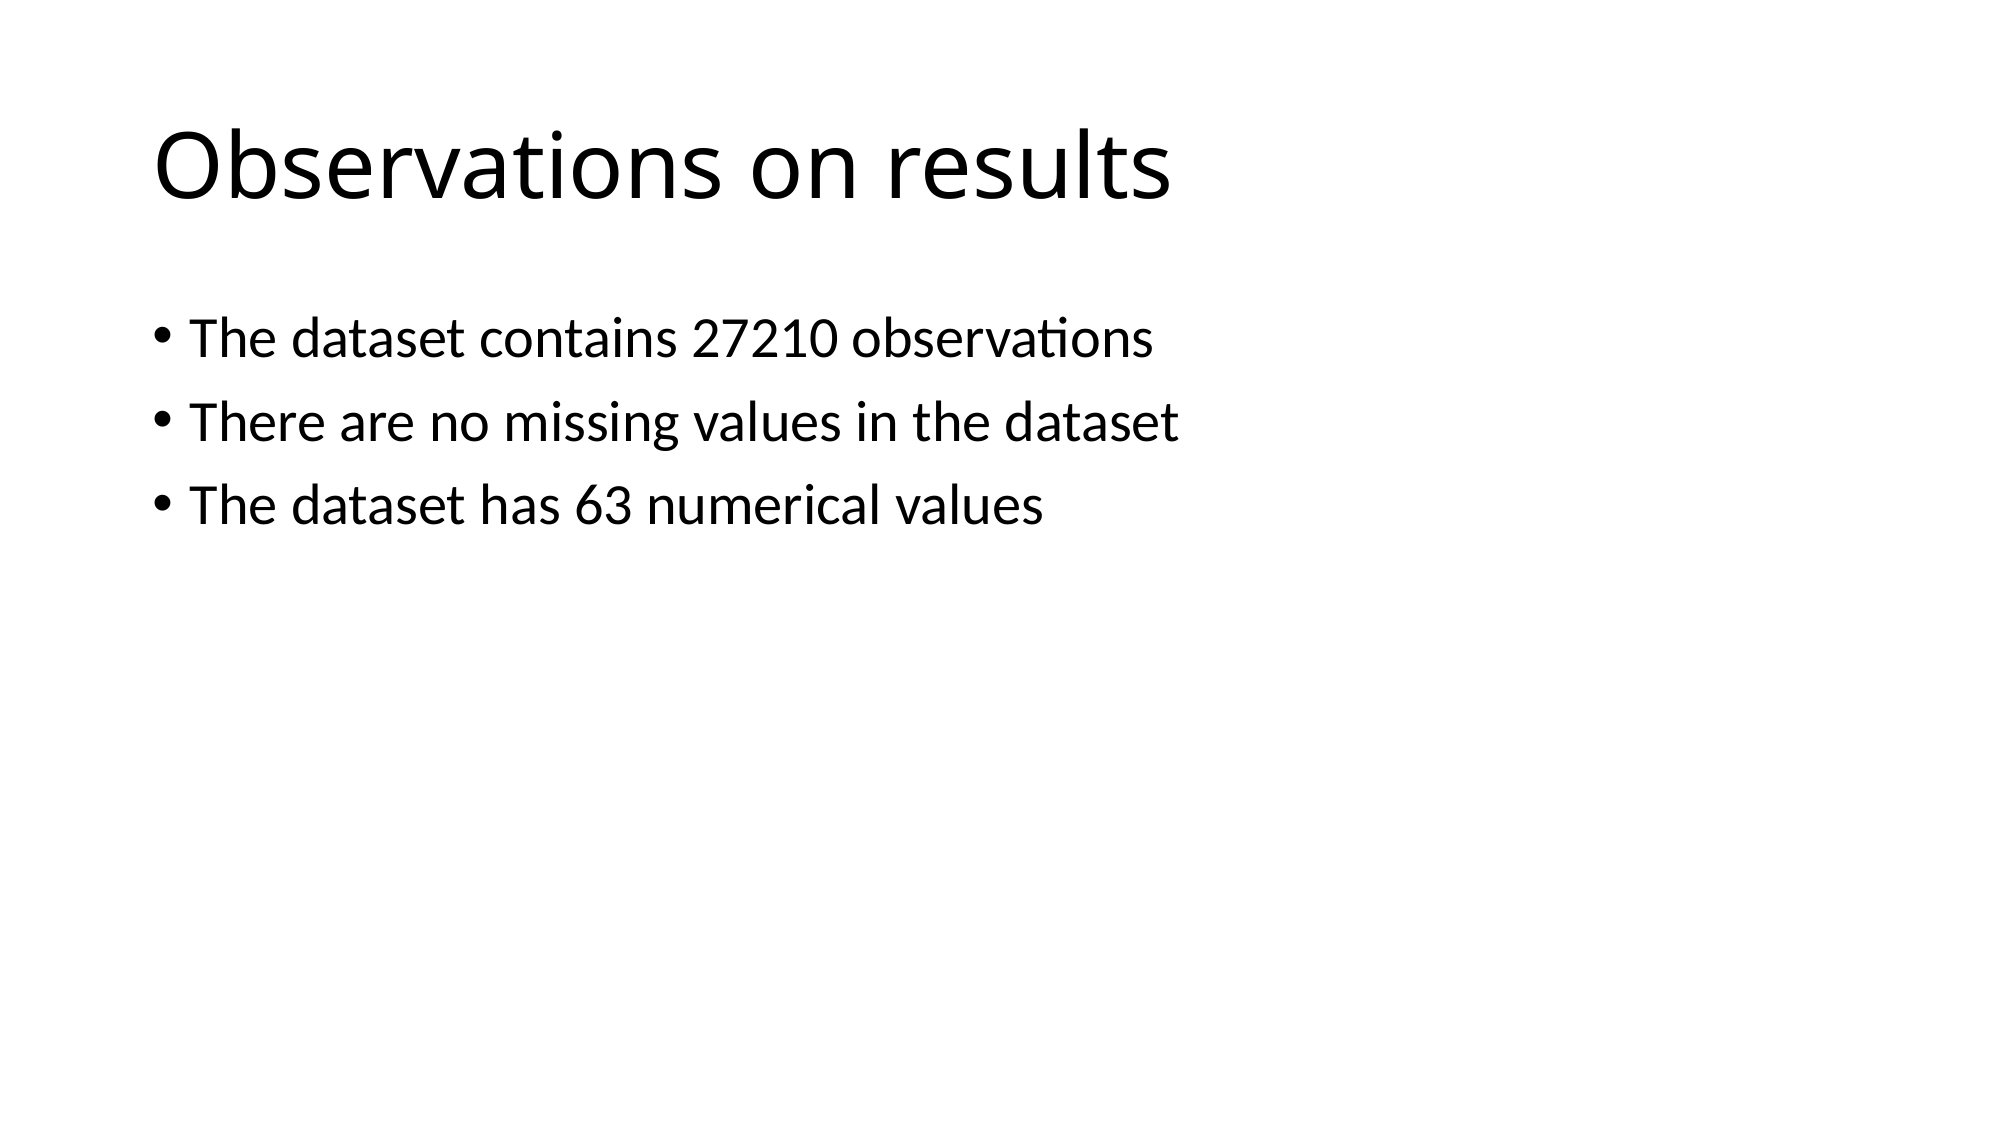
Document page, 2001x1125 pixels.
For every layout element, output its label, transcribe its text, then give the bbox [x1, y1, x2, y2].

list The dataset contains 27210 observations There are no missing values in the dataset The dataset has 63 numerical values [137, 299, 1863, 1014]
title Observations on results [137, 59, 1863, 278]
